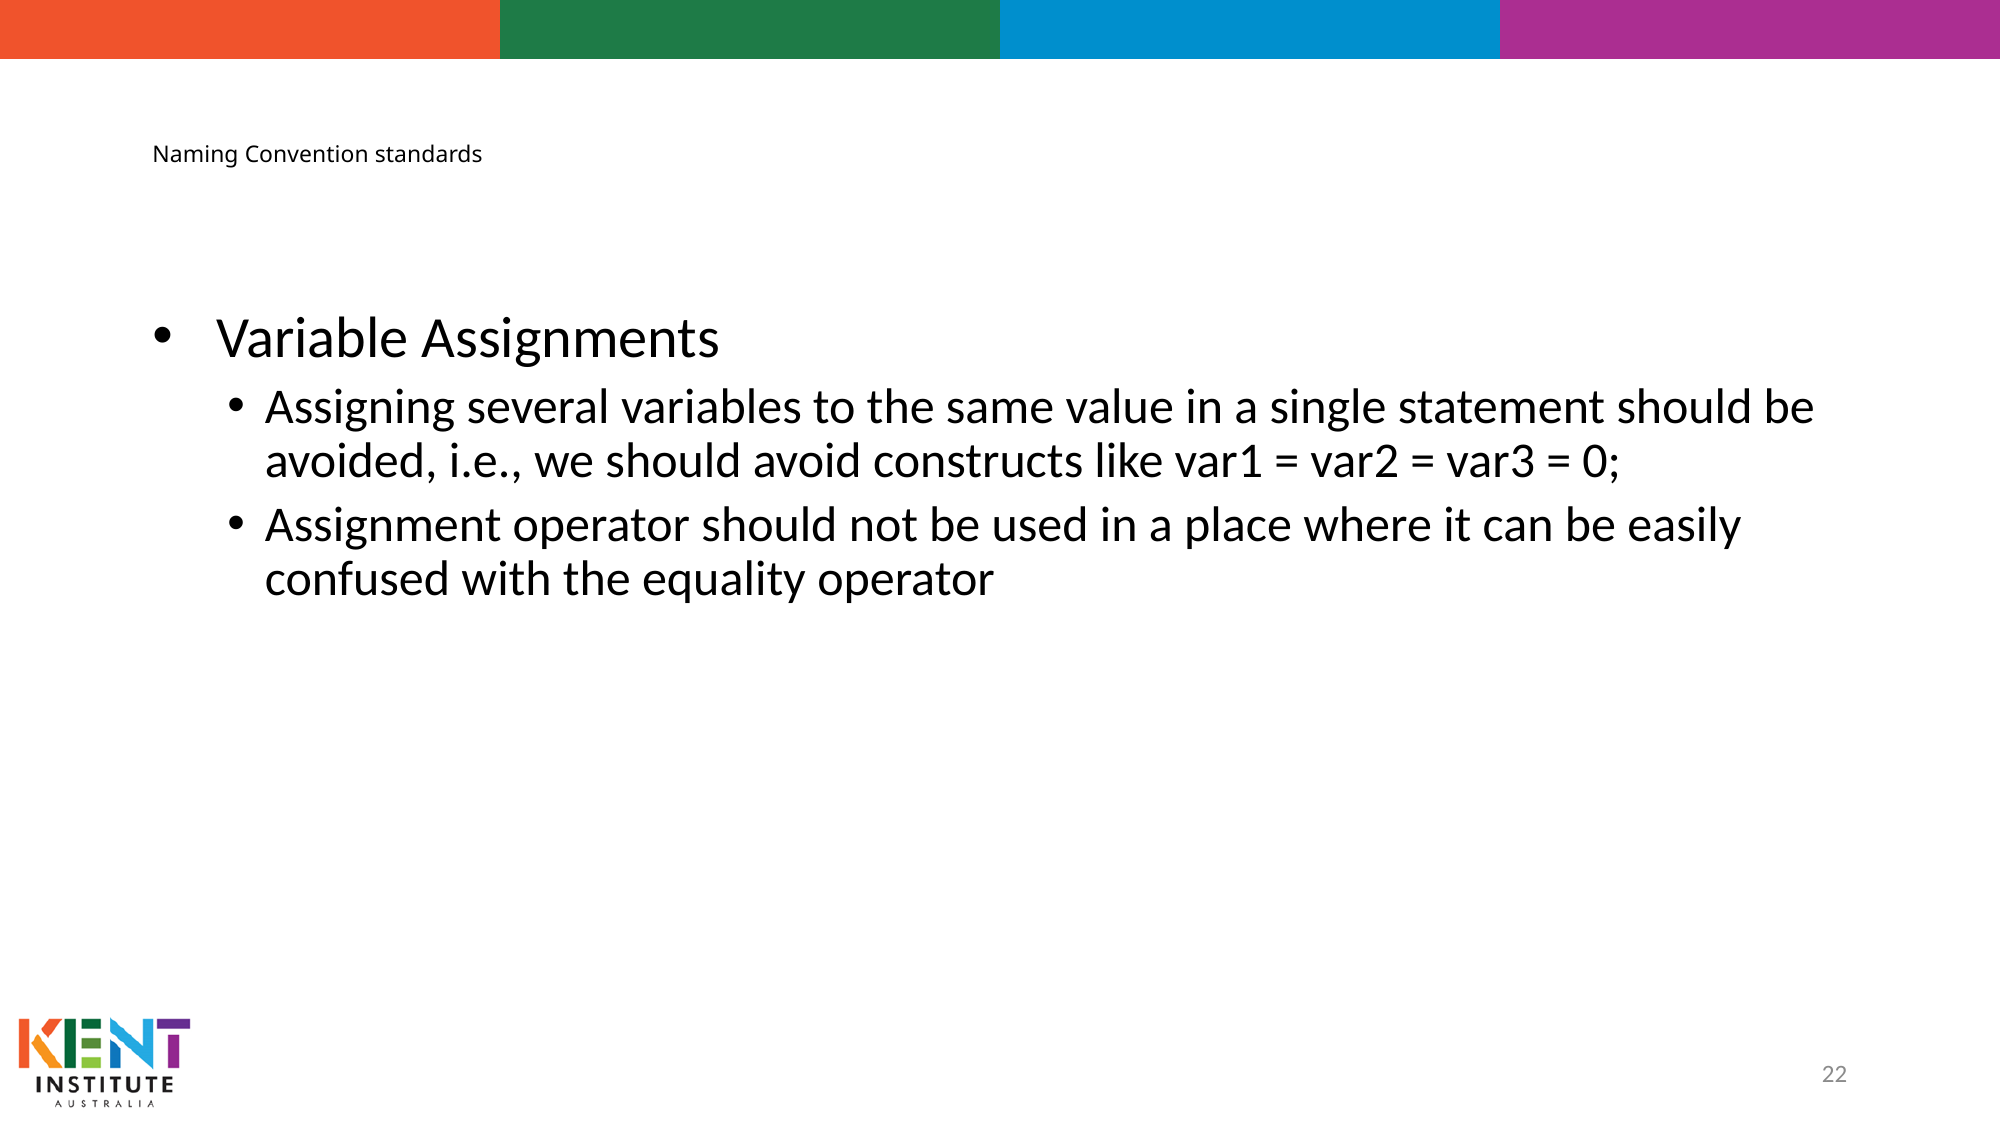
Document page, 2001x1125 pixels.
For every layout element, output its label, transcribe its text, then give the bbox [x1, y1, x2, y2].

title Naming Convention standards [137, 59, 1863, 278]
slide_number 22 [1412, 1042, 1863, 1103]
list Variable Assignments Assigning several variables to the same value in a single statement should be avoided, i.e., we should avoid constructs like var1 = var2 = var3 = 0; Assignment operator should not be used in a place where it can be easily confused with the equality operator [137, 299, 1863, 1014]
picture [0, 1000, 208, 1125]
